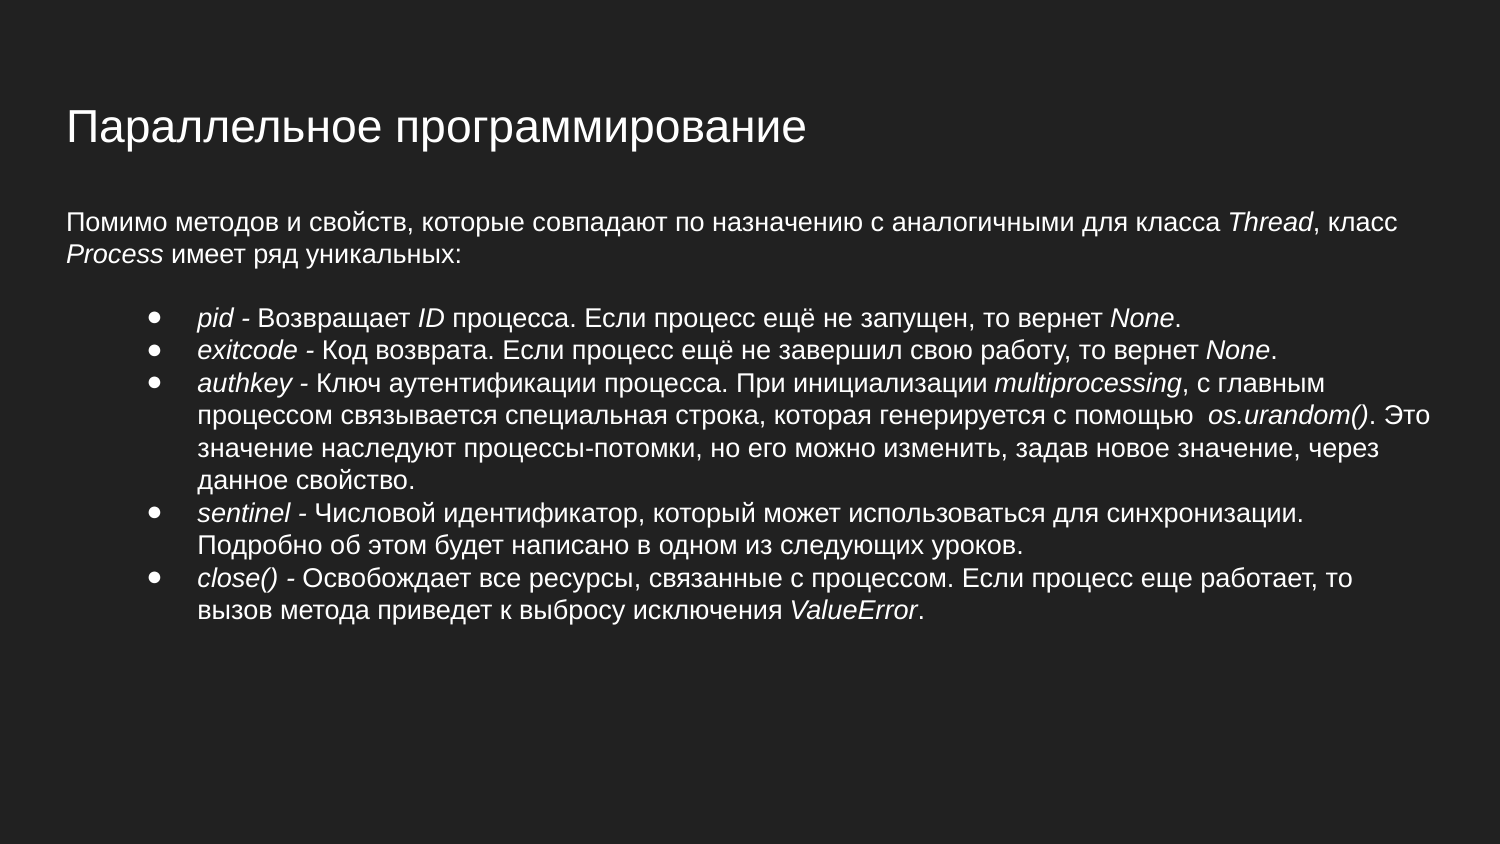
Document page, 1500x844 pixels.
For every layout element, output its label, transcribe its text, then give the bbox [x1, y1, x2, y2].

title Параллельное программирование [51, 72, 1449, 167]
list Помимо методов и свойств, которые совпадают по назначению с аналогичными для класса Thread, класс Process имеет ряд уникальных: pid - Возвращает ID процесса. Если процесс ещё не запущен, то вернет None. exitcode - Код возврата. Если процесс ещё не завершил свою работу, то вернет None. authkey - Ключ аутентификации процесса. При инициализации multiprocessing, с главным процессом связывается специальная строка, которая генерируется с помощью os.urandom(). Это значение наследуют процессы-потомки, но его можно изменить, задав новое значение, через данное свойство. sentinel - Числовой идентификатор, который может использоваться для синхронизации. Подробно об этом будет написано в одном из следующих уроков. close() - Освобождает все ресурсы, связанные с процессом. Если процесс еще работает, то вызов метода приведет к выбросу исключения ValueError. [51, 189, 1449, 750]
